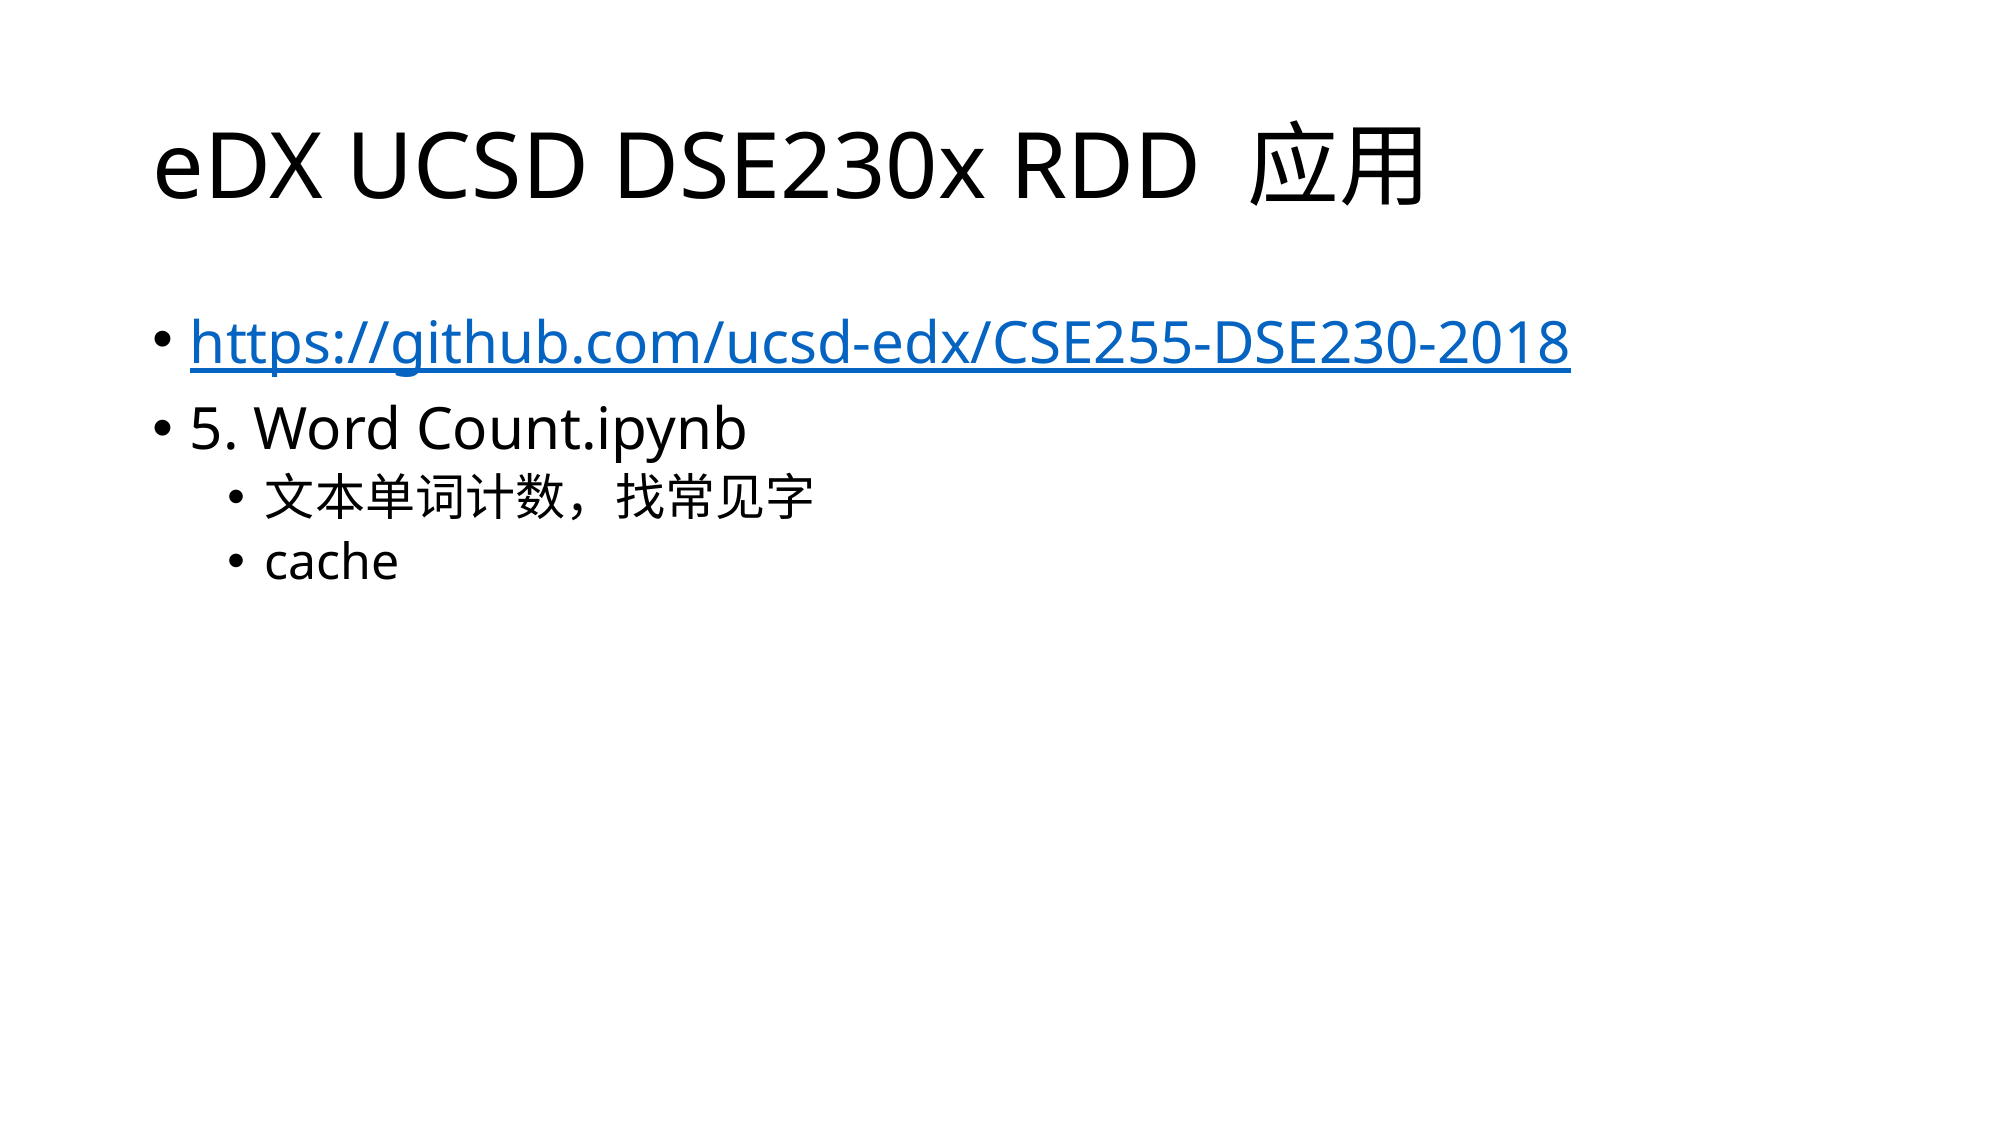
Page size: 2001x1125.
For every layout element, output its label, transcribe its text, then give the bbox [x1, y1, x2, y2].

list https://github.com/ucsd-edx/CSE255-DSE230-2018 5. Word Count.ipynb 文本单词计数，找常见字 cache [137, 299, 1863, 1014]
title eDX UCSD DSE230x RDD 应用 [137, 59, 1863, 278]
